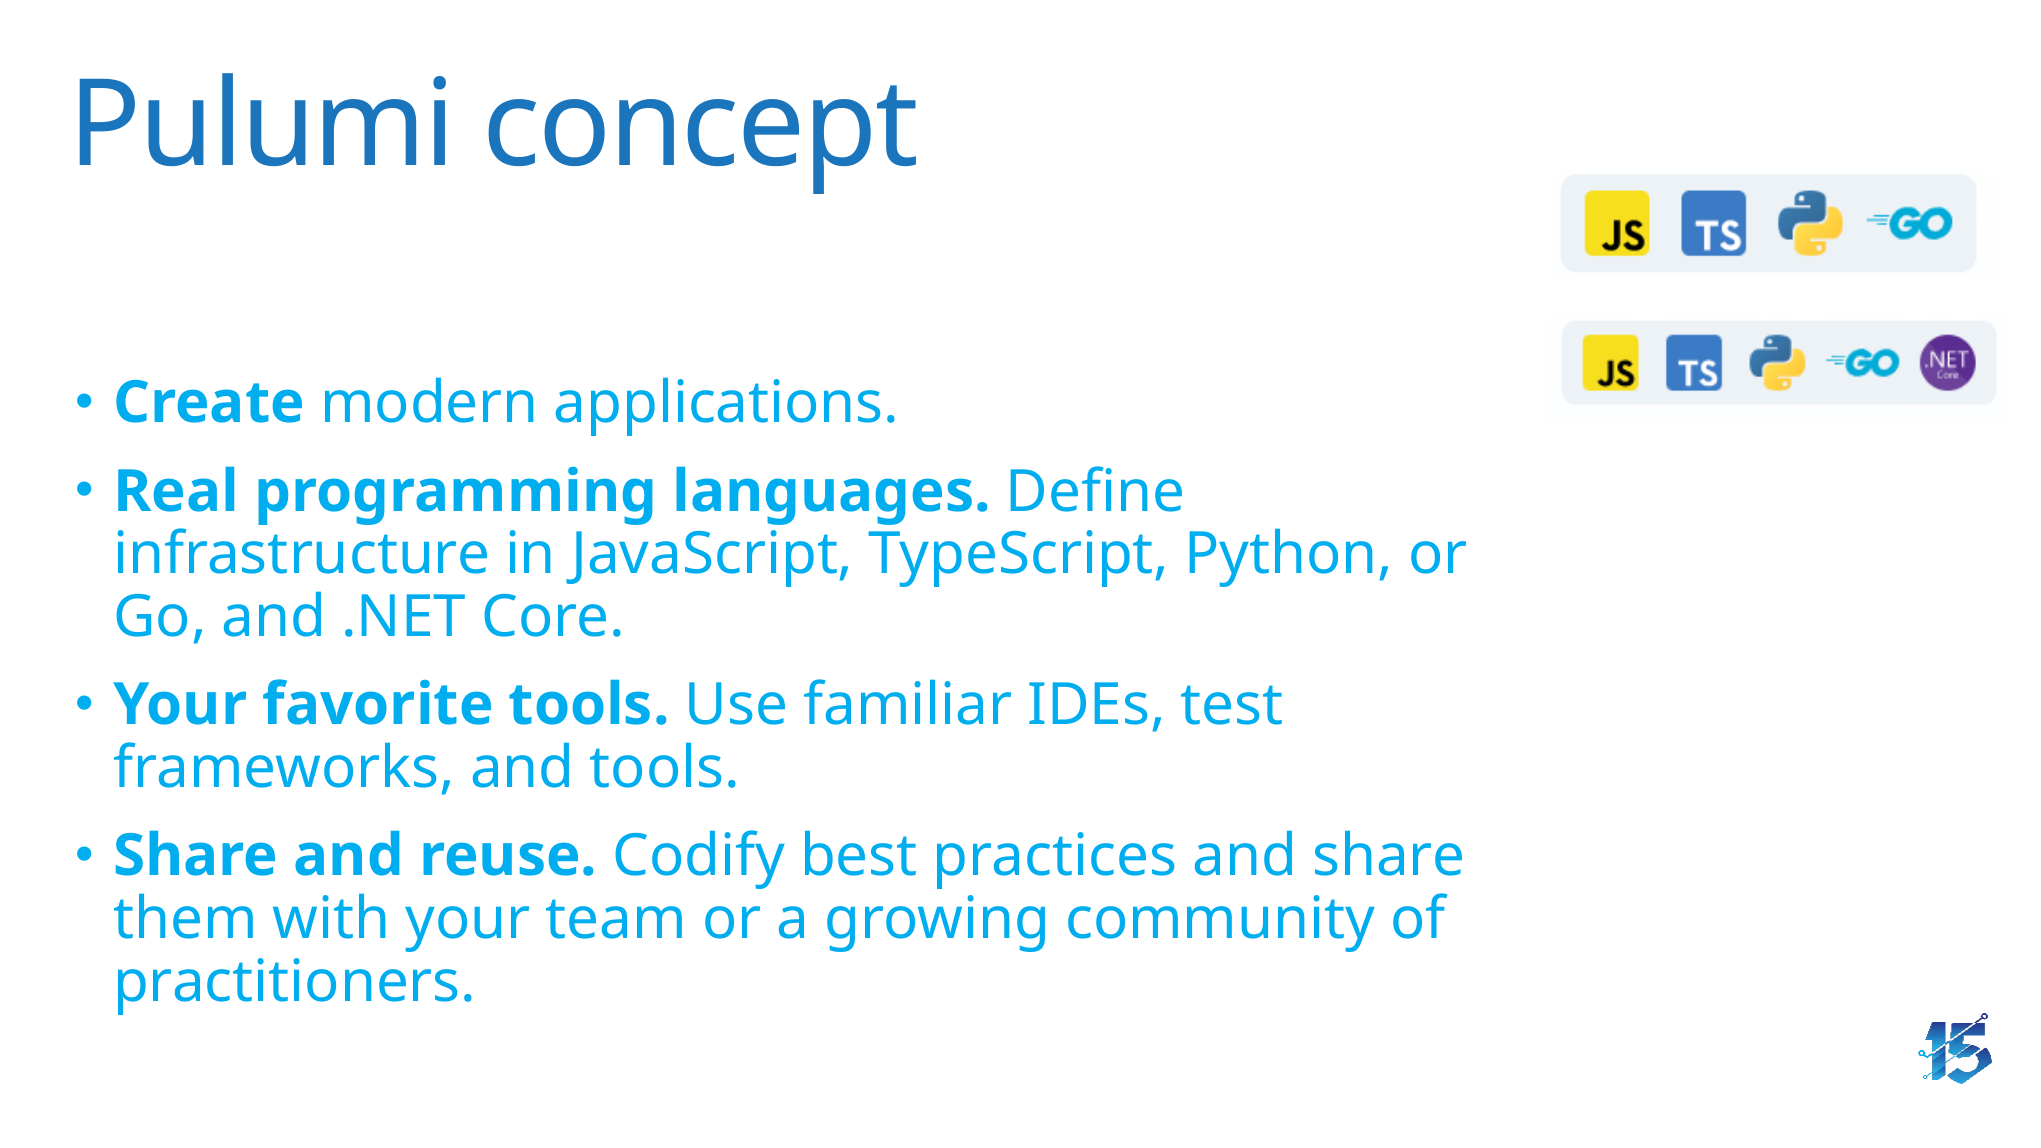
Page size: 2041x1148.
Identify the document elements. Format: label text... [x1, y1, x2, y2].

list Create modern applications. Real programming languages. Define infrastructure in JavaScript, TypeScript, Python, or Go, and .NET Core. Your favorite tools. Use familiar IDEs, test frameworks, and tools. Share and reuse. Codify best practices and share them with your team or a growing community of practitioners. [45, 348, 1546, 1019]
title Pulumi concept [45, 43, 1546, 224]
picture [1914, 1008, 1996, 1089]
picture [1552, 168, 1996, 279]
picture [1544, 309, 2009, 419]
